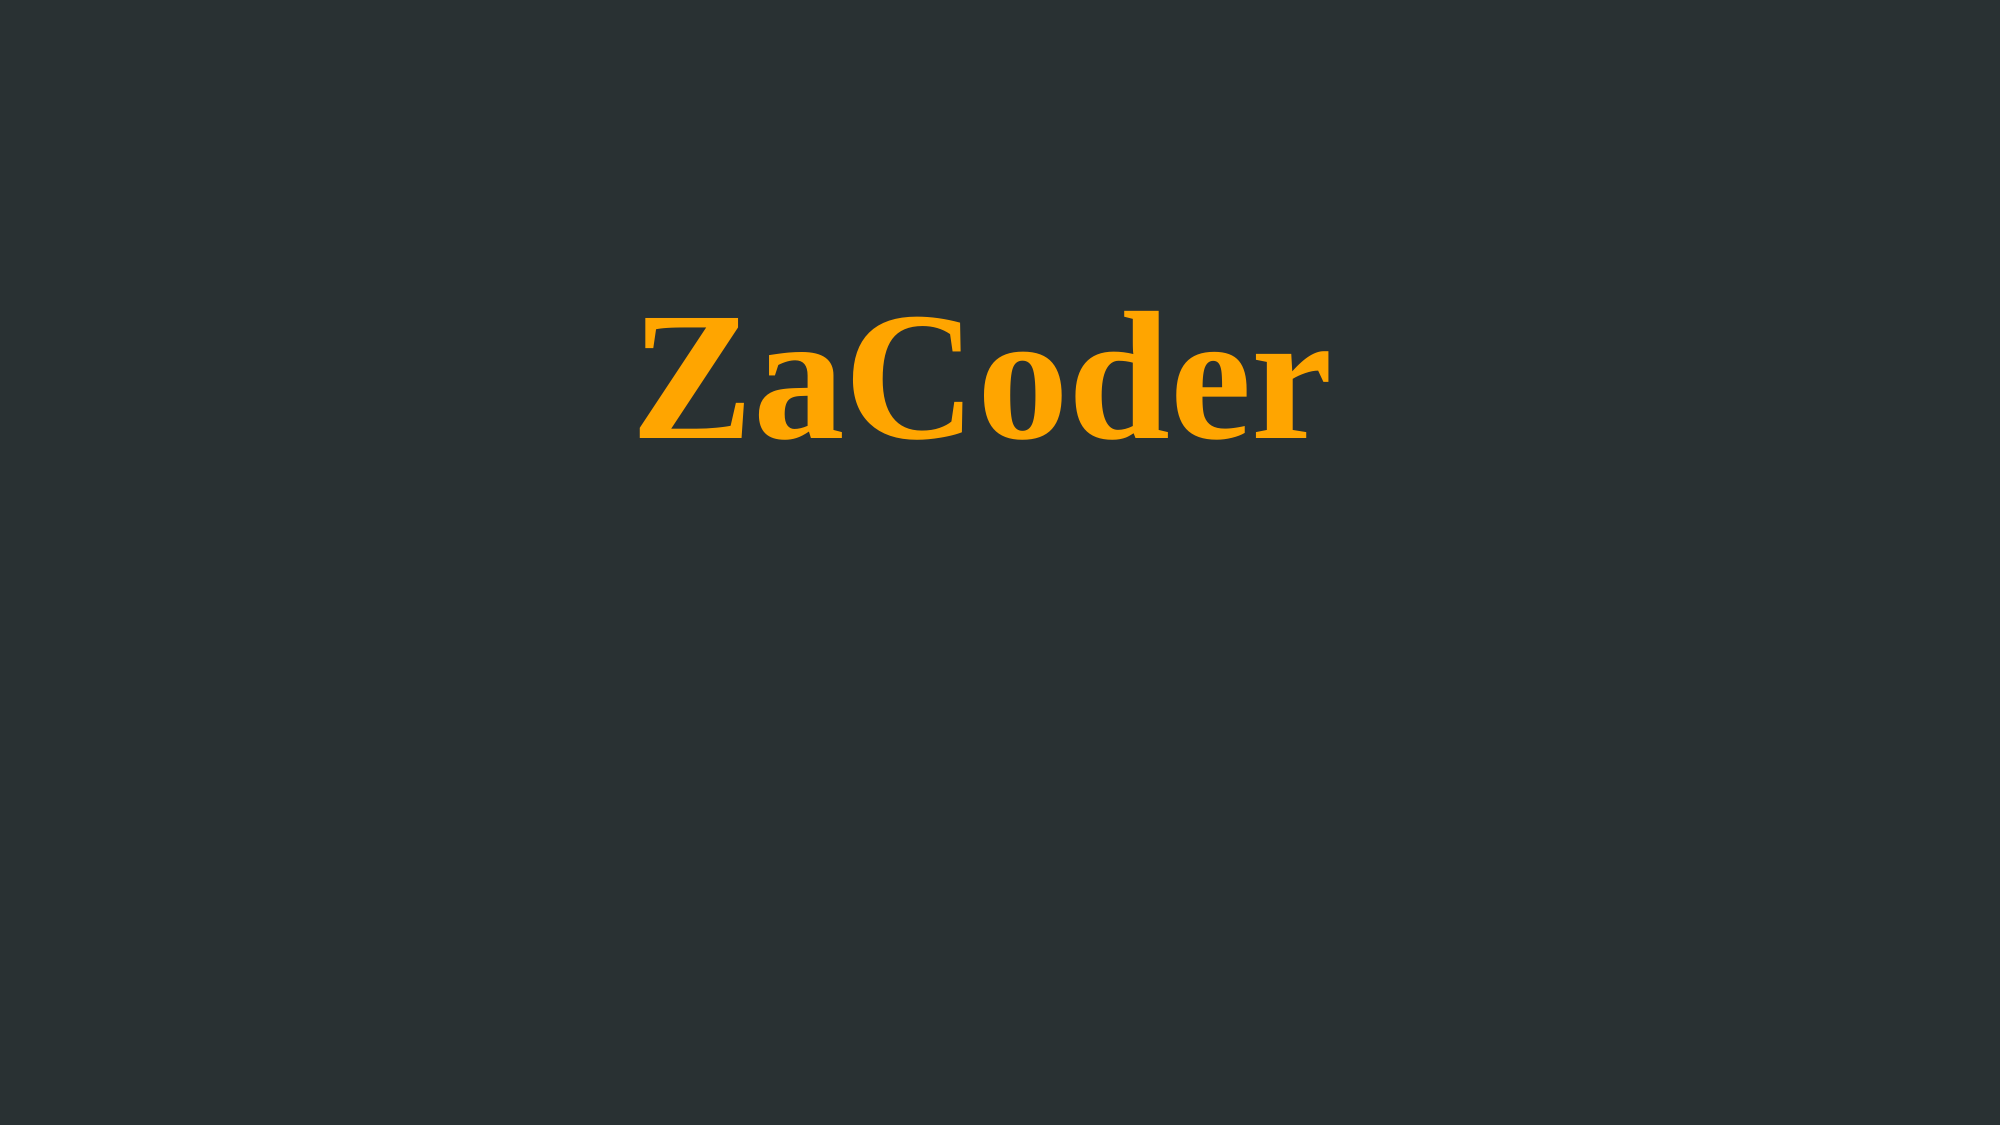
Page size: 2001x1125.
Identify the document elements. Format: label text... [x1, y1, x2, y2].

title ZaCoder [232, 68, 1733, 486]
